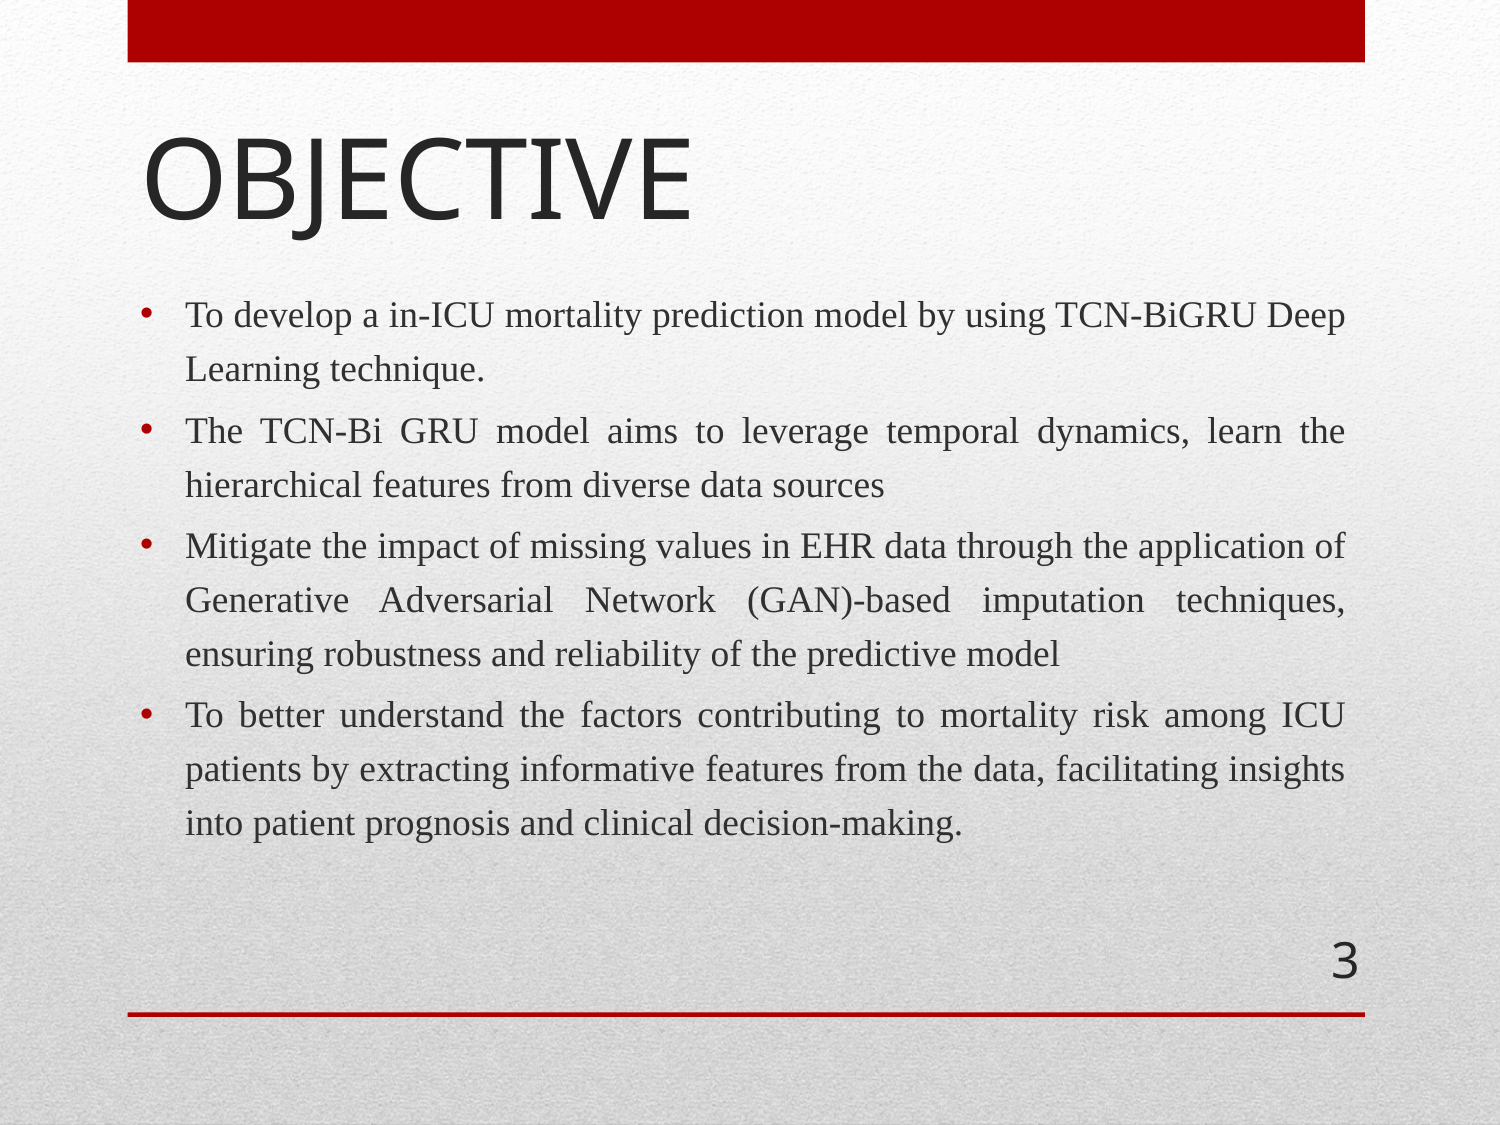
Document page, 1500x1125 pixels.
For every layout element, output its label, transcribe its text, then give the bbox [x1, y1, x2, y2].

slide_number 3 [1250, 933, 1375, 993]
list To develop a in-ICU mortality prediction model by using TCN-BiGRU Deep Learning technique. The TCN-Bi GRU model aims to leverage temporal dynamics, learn the hierarchical features from diverse data sources Mitigate the impact of missing values in EHR data through the application of Generative Adversarial Network (GAN)-based imputation techniques, ensuring robustness and reliability of the predictive model To better understand the factors contributing to mortality risk among ICU patients by extracting informative features from the data, facilitating insights into patient prognosis and clinical decision-making. [125, 275, 1363, 913]
title OBJECTIVE [125, 87, 1238, 250]
